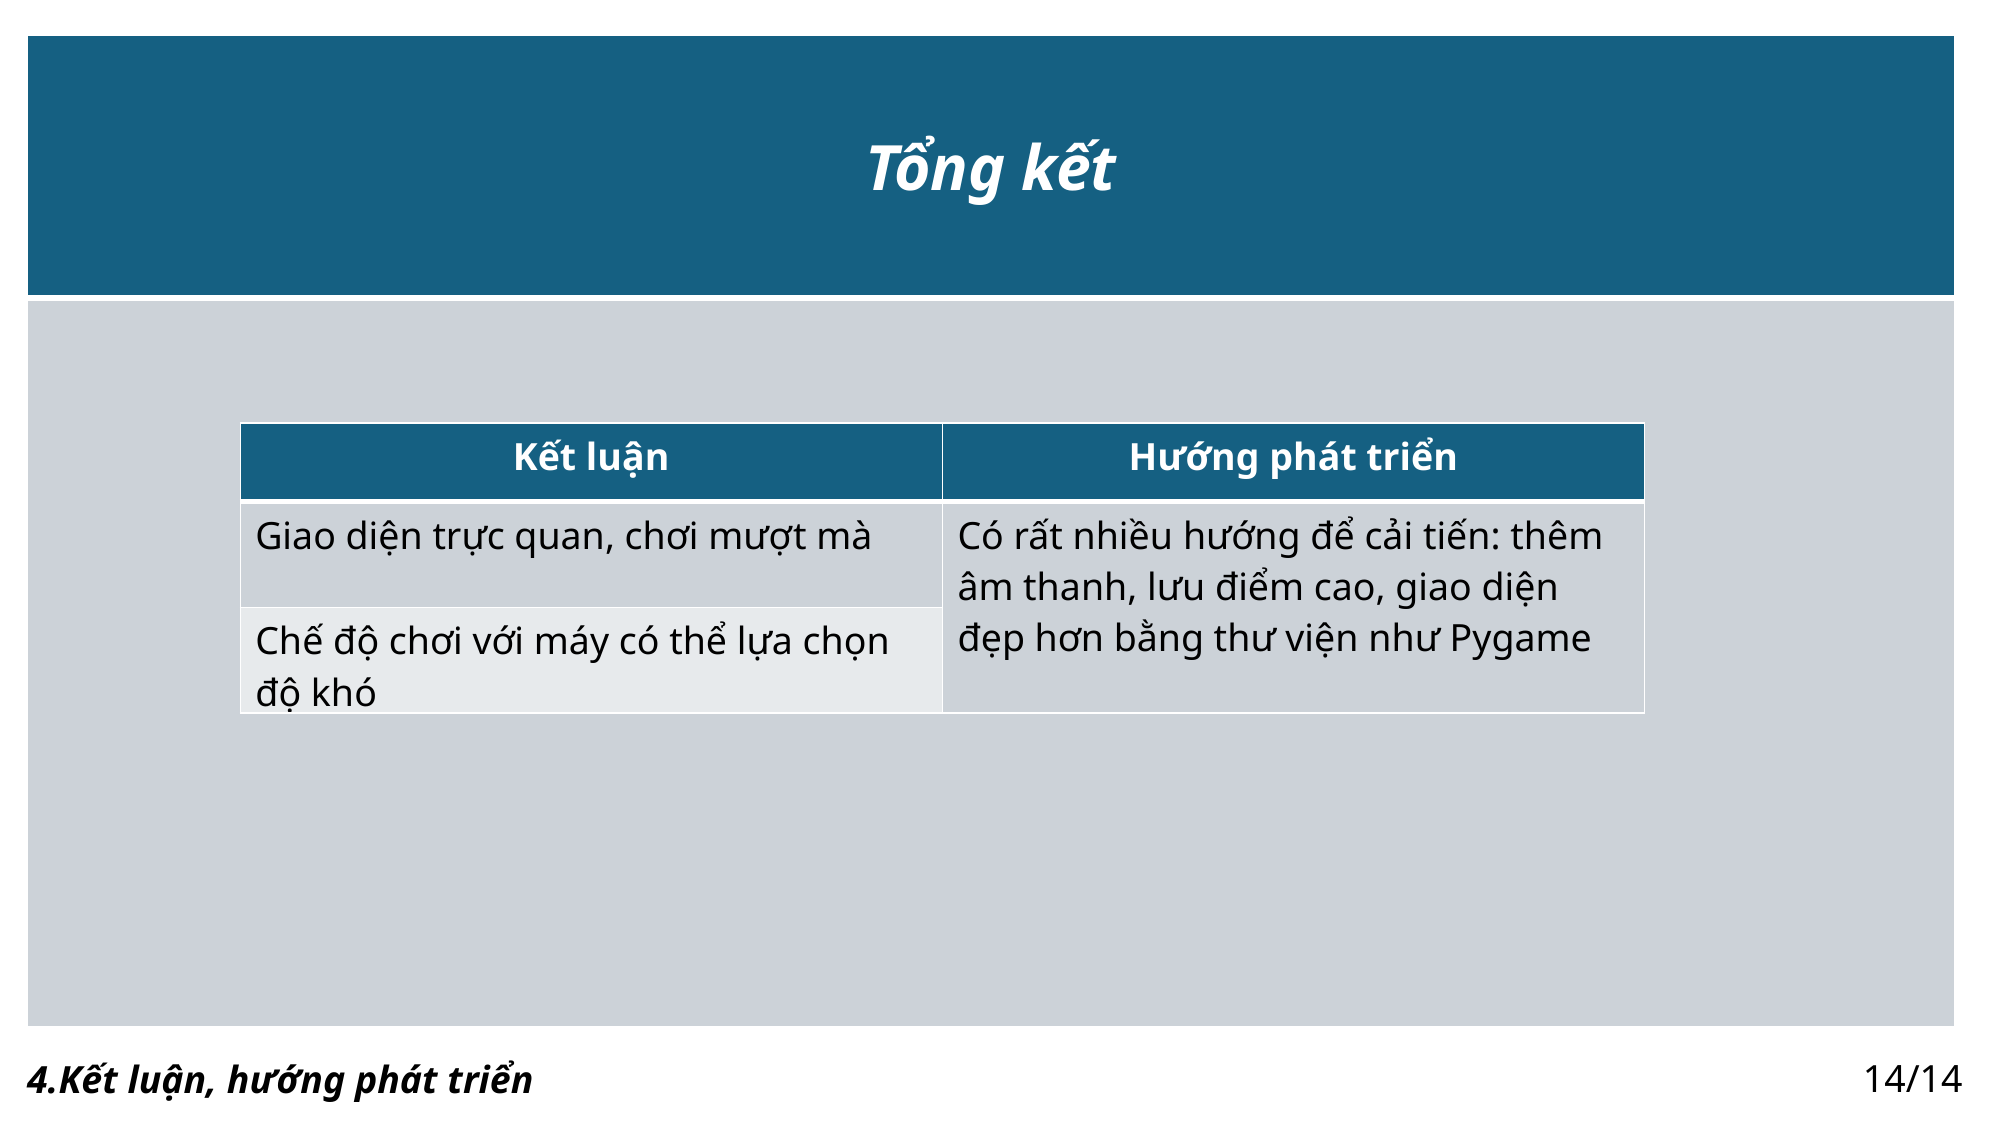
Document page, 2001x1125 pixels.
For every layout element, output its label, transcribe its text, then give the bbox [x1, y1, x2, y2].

table_header Tổng kết [28, 36, 1954, 295]
table_cell Giao diện trực quan, chơi mượt mà [241, 504, 942, 607]
table_cell [28, 301, 1954, 1026]
table_header Hướng phát triển [943, 424, 1644, 499]
table_header Kết luận [241, 424, 942, 499]
text_box 14/14 [1848, 1047, 1978, 1108]
table_cell Có rất nhiều hướng để cải tiến: thêm âm thanh, lưu điểm cao, giao diện đẹp hơn bằng thư viện như Pygame [943, 504, 1644, 712]
text_box 4.Kết luận, hướng phát triển [12, 1049, 549, 1109]
table_cell Chế độ chơi với máy có thể lựa chọn độ khó [241, 608, 942, 712]
